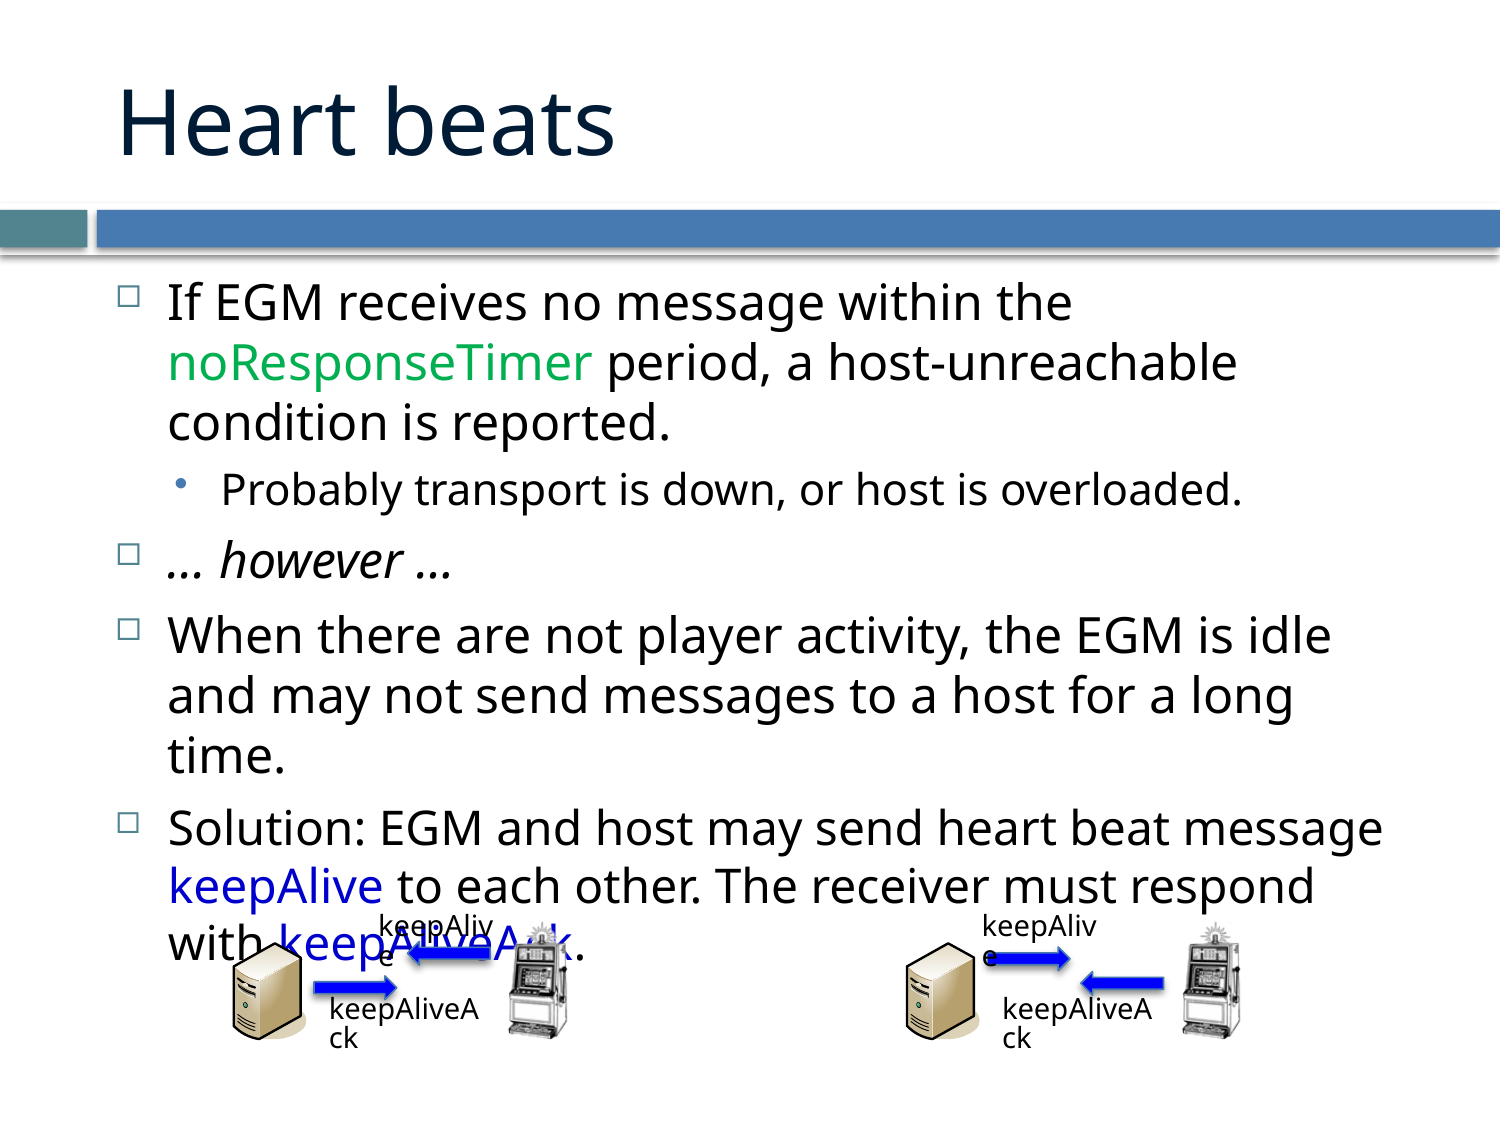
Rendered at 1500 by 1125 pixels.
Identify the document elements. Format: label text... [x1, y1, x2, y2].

picture [501, 915, 572, 1048]
title Heart beats [100, 37, 1439, 201]
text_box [903, 939, 983, 1071]
text_box keepAliveAck [988, 988, 1176, 1062]
text_box [1080, 976, 1165, 988]
text_box keepAliveAck [314, 988, 502, 1062]
list If EGM receives no message within the noResponseTimer period, a host-unreachable condition is reported. Probably transport is down, or host is overloaded. ... however … When there are not player activity, the EGM is idle and may not send messages to a host for a long time. Solution: EGM and host may send heart beat message keepAlive to each other. The receiver must respond with keepAliveAck. [100, 262, 1439, 835]
slide_number [0, 208, 88, 249]
text_box keepAlive [966, 906, 1117, 980]
text_box [314, 980, 398, 988]
text_box keepAlive [363, 906, 513, 980]
picture [1174, 915, 1246, 1048]
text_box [229, 939, 310, 1071]
